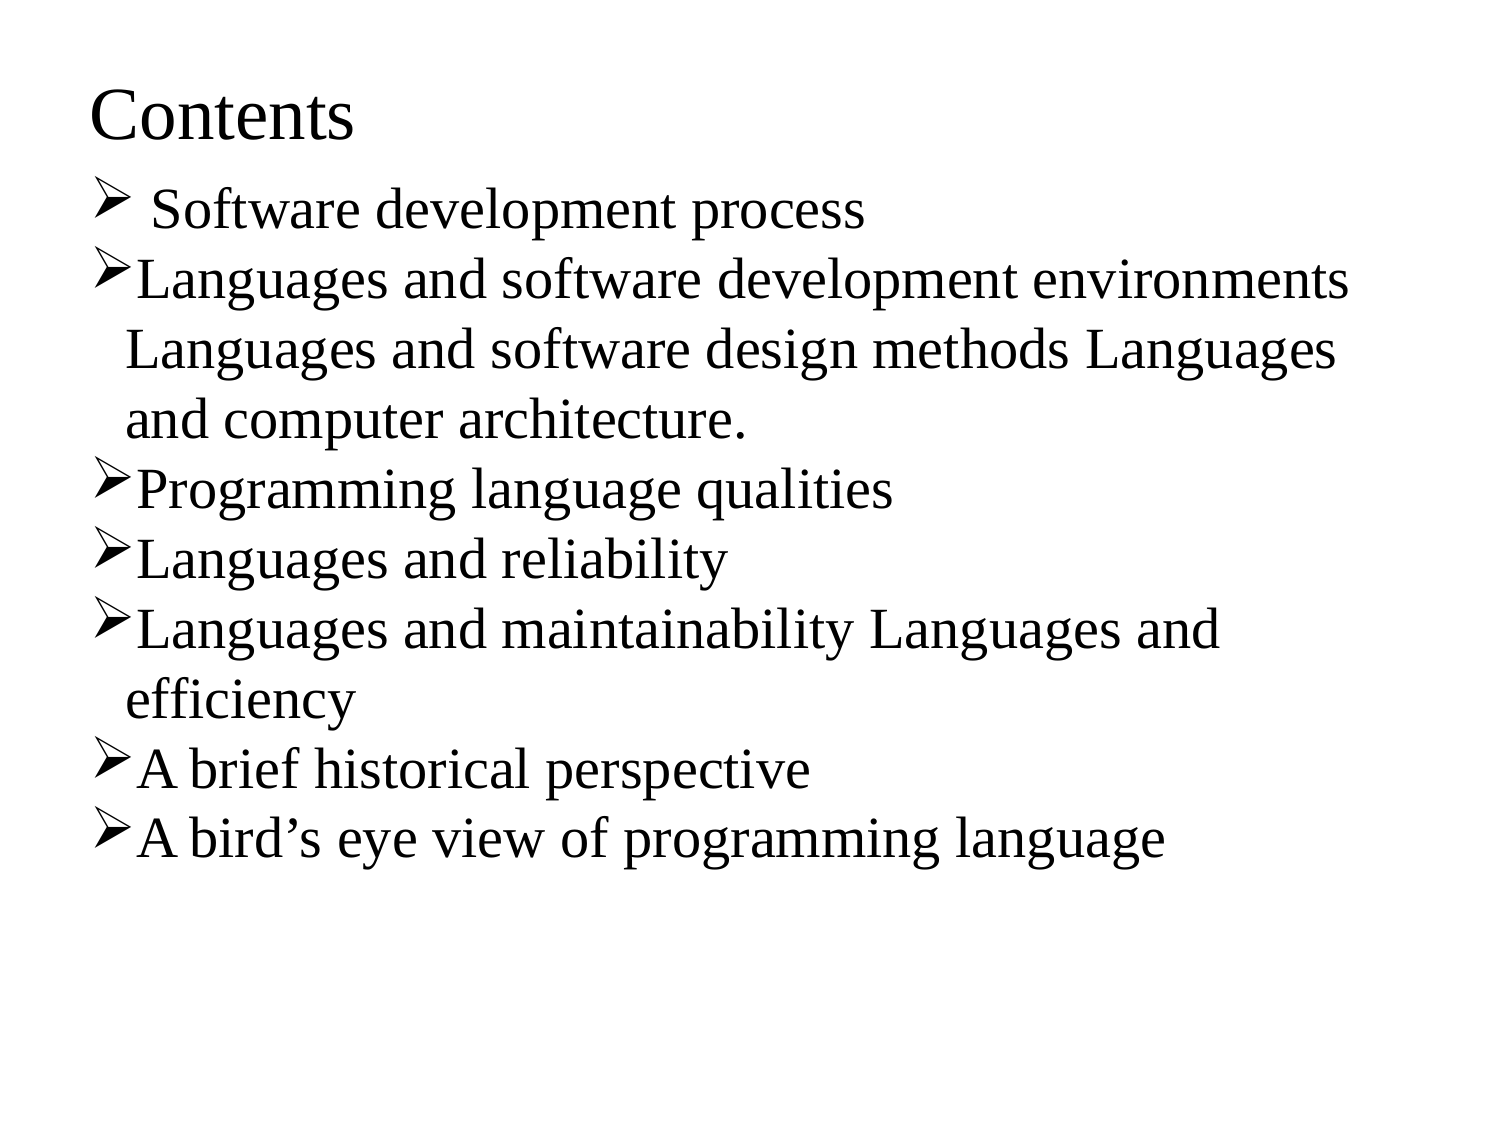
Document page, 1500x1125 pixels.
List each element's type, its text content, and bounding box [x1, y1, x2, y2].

text_box Contents [75, 45, 1425, 162]
text_box Software development process Languages and software development environments Languages and software design methods Languages and computer architecture. Programming language qualities Languages and reliability Languages and maintainability Languages and efficiency A brief historical perspective A bird’s eye view of programming language [75, 162, 1425, 1005]
